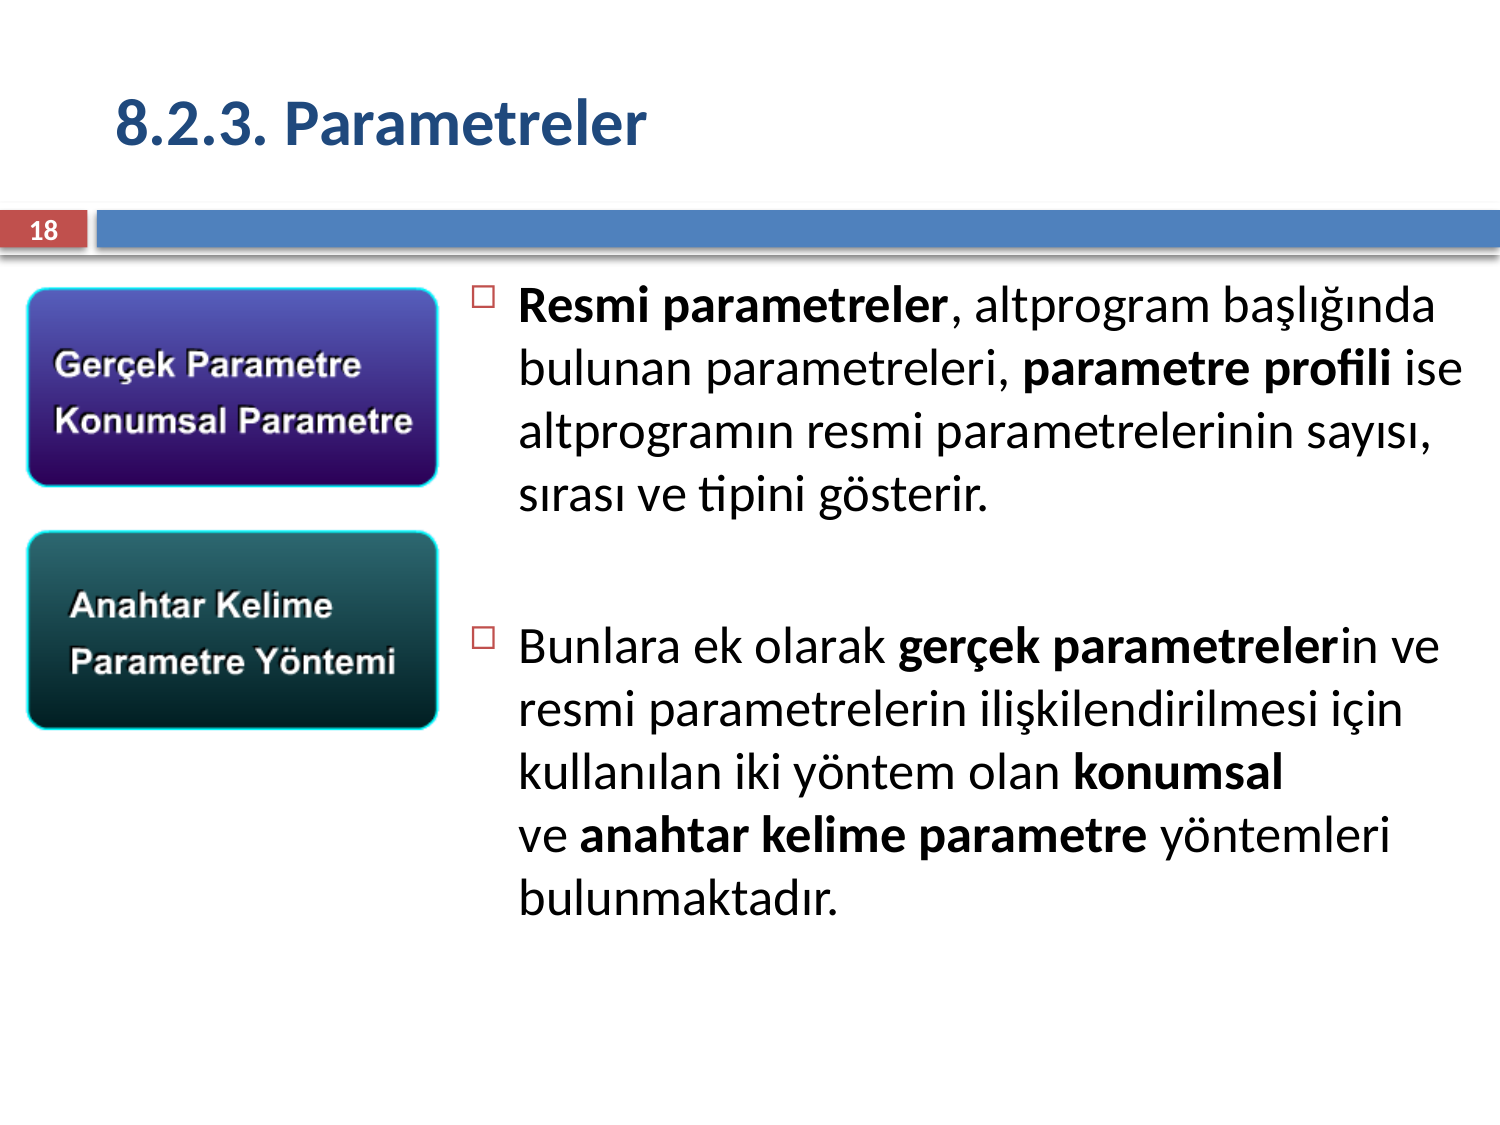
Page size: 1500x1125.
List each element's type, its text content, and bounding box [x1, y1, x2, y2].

list Resmi parametreler, altprogram başlığında bulunan parametreleri, parametre profili ise altprogramın resmi parametrelerinin sayısı, sırası ve tipini gösterir. Bunlara ek olarak gerçek parametrelerin ve resmi parametrelerin ilişkilendirilmesi için kullanılan iki yöntem olan konumsal ve anahtar kelime parametre yöntemleri bulunmaktadır. [454, 262, 1483, 1000]
slide_number 18 [0, 208, 88, 249]
picture [20, 278, 444, 741]
title 8.2.3. Parametreler [100, 37, 1438, 200]
